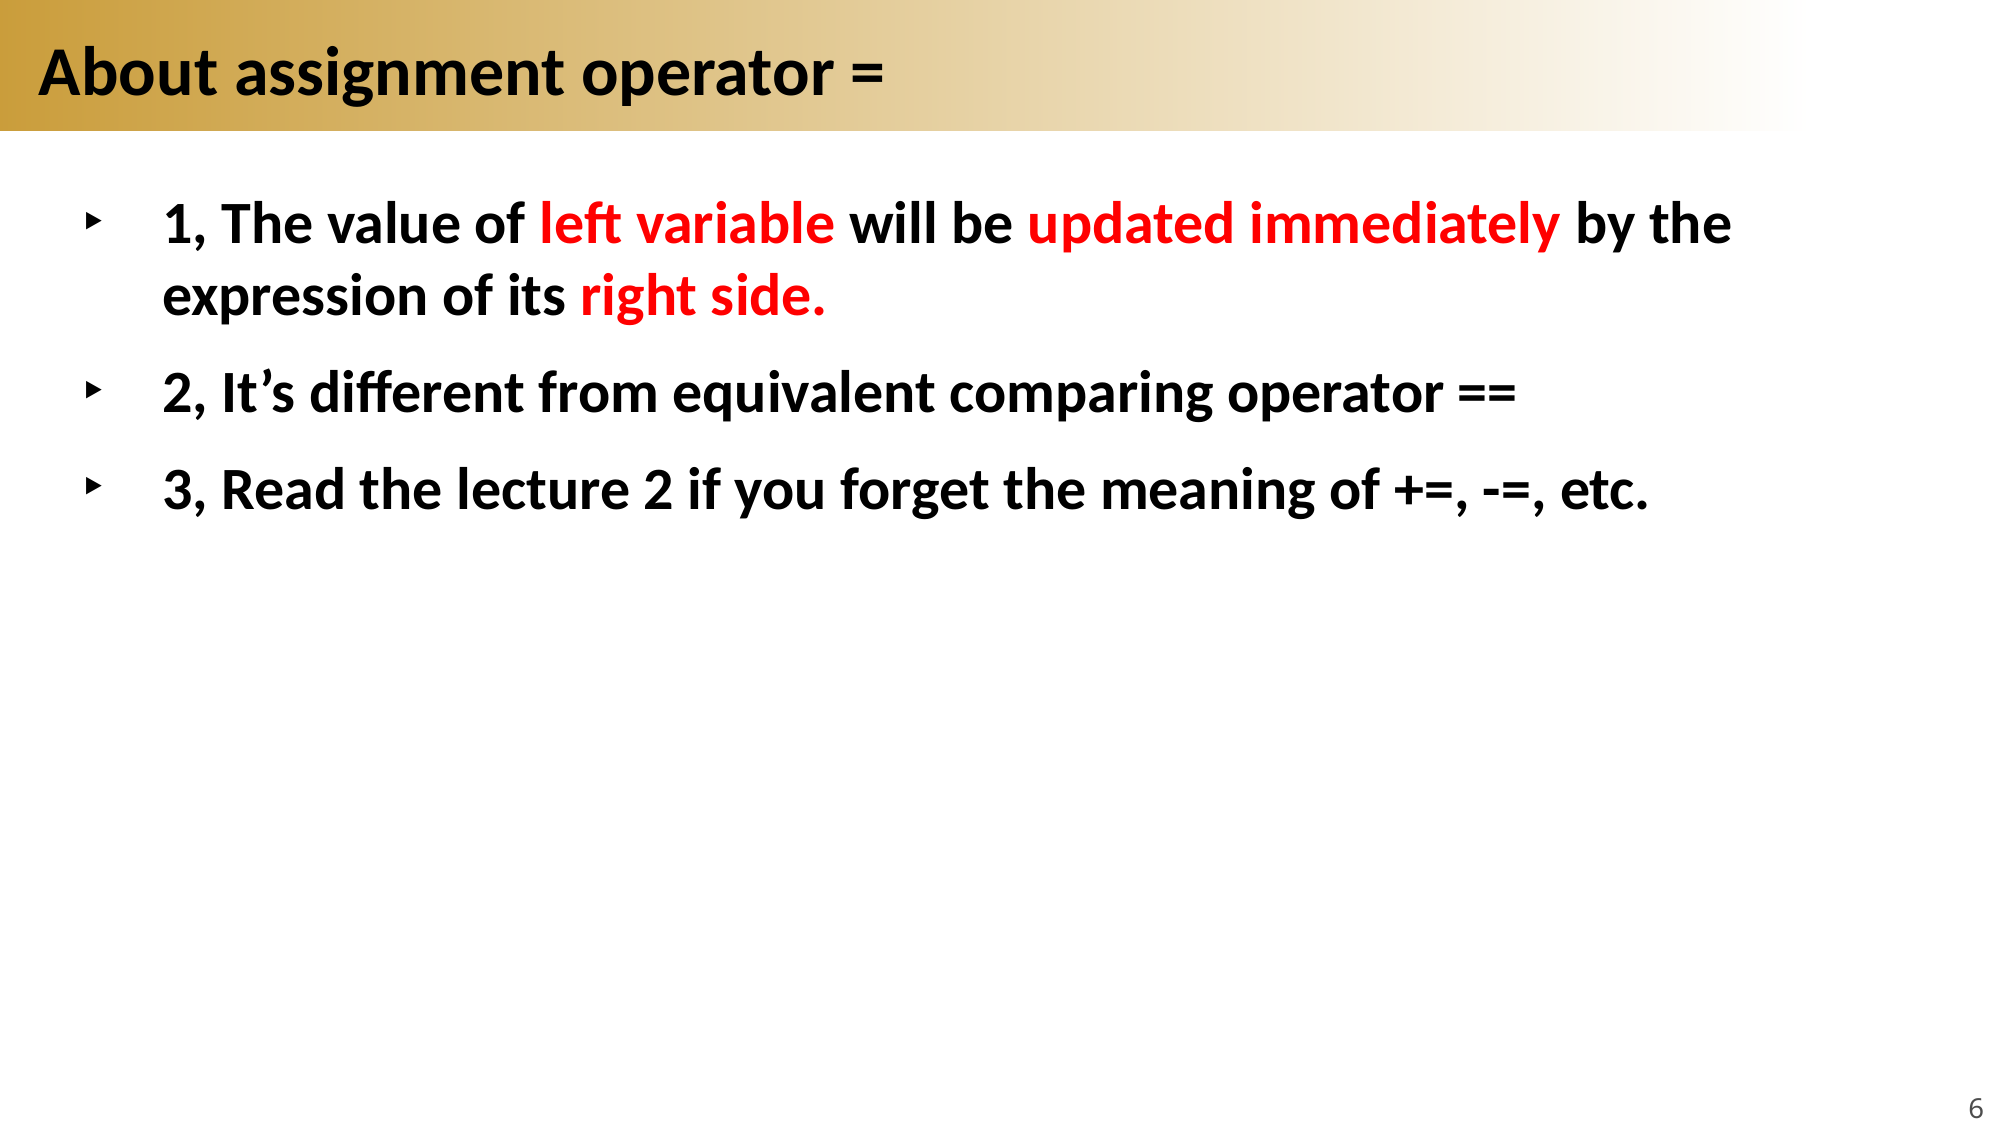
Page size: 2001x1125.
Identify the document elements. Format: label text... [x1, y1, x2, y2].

title About assignment operator = [39, 15, 1961, 119]
slide_number 6 [1952, 1085, 2000, 1125]
list 1, The value of left variable will be updated immediately by the expression of its right side. 2, It’s different from equivalent comparing operator == 3, Read the lecture 2 if you forget the meaning of +=, -=, etc. [39, 183, 1914, 1048]
